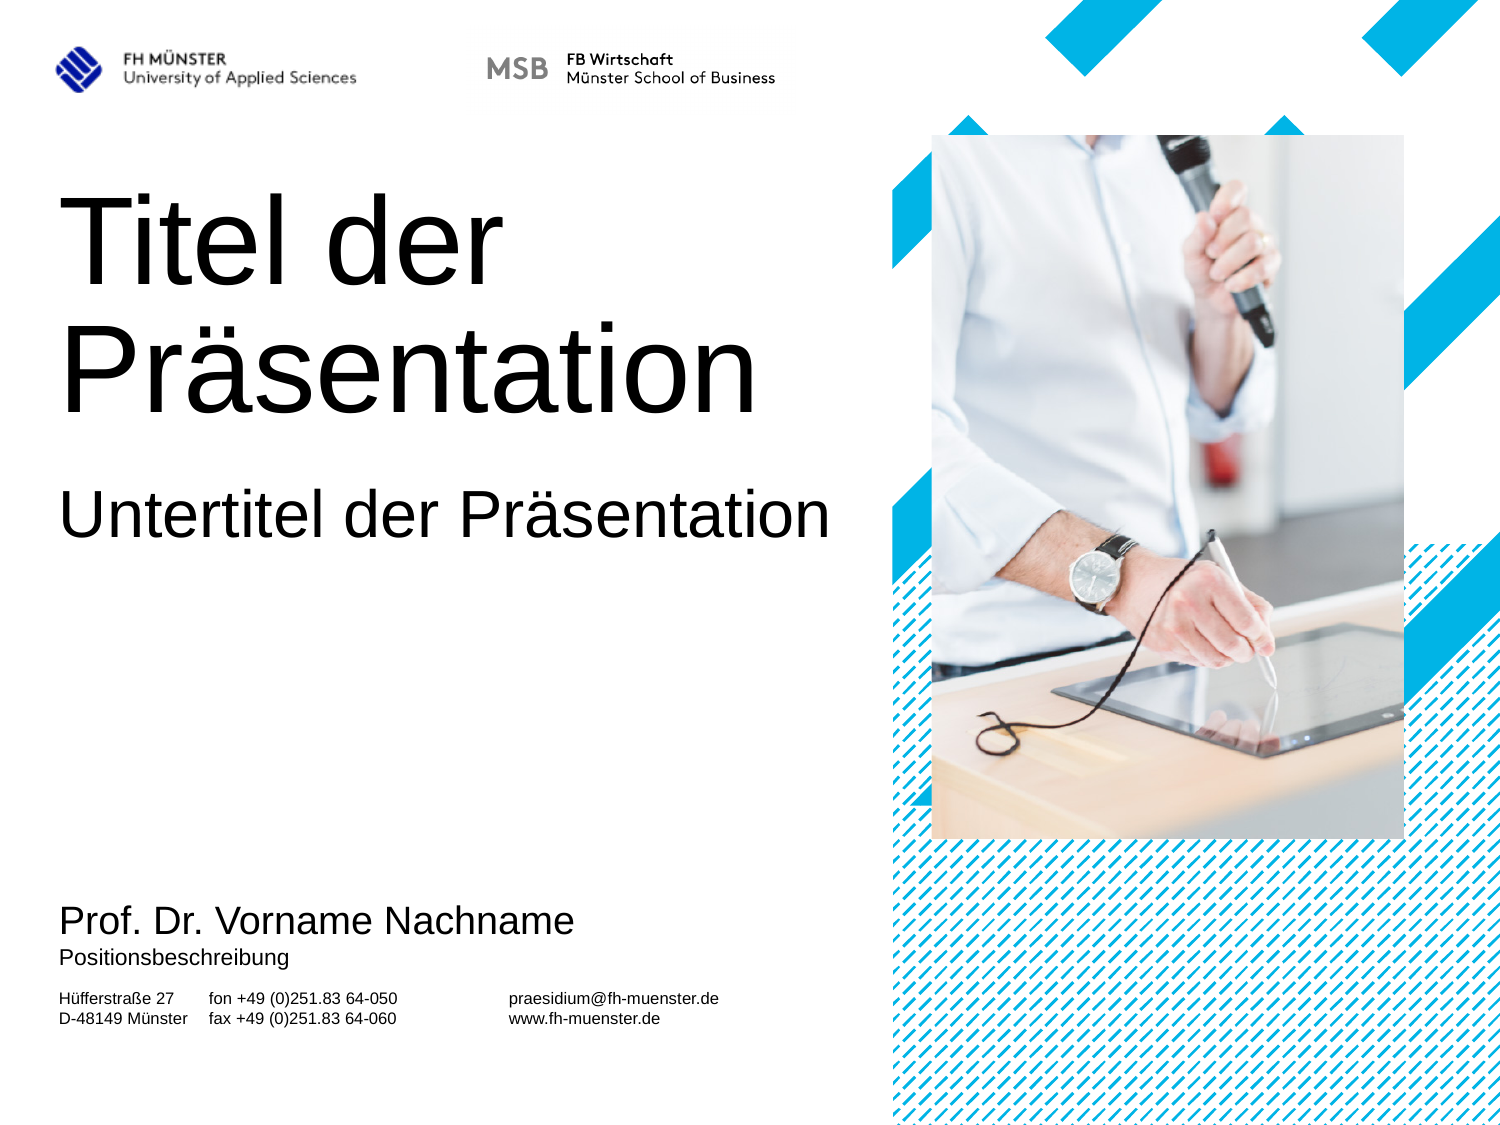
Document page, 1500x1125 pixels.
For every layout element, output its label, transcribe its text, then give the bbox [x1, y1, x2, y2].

subtitle Prof. Dr. Vorname Nachname Positionsbeschreibung [58, 751, 870, 970]
picture [929, 134, 1405, 839]
list Hüfferstraße 27 fon +49 (0)251.83 64-050 praesidium@fh-muenster.de D-48149 Münster fax +49 (0)251.83 64-060 www.fh-muenster.de [58, 975, 870, 1028]
picture [466, 25, 796, 115]
title Titel der Präsentation [58, 182, 870, 451]
list Untertitel der Präsentation [58, 462, 870, 675]
